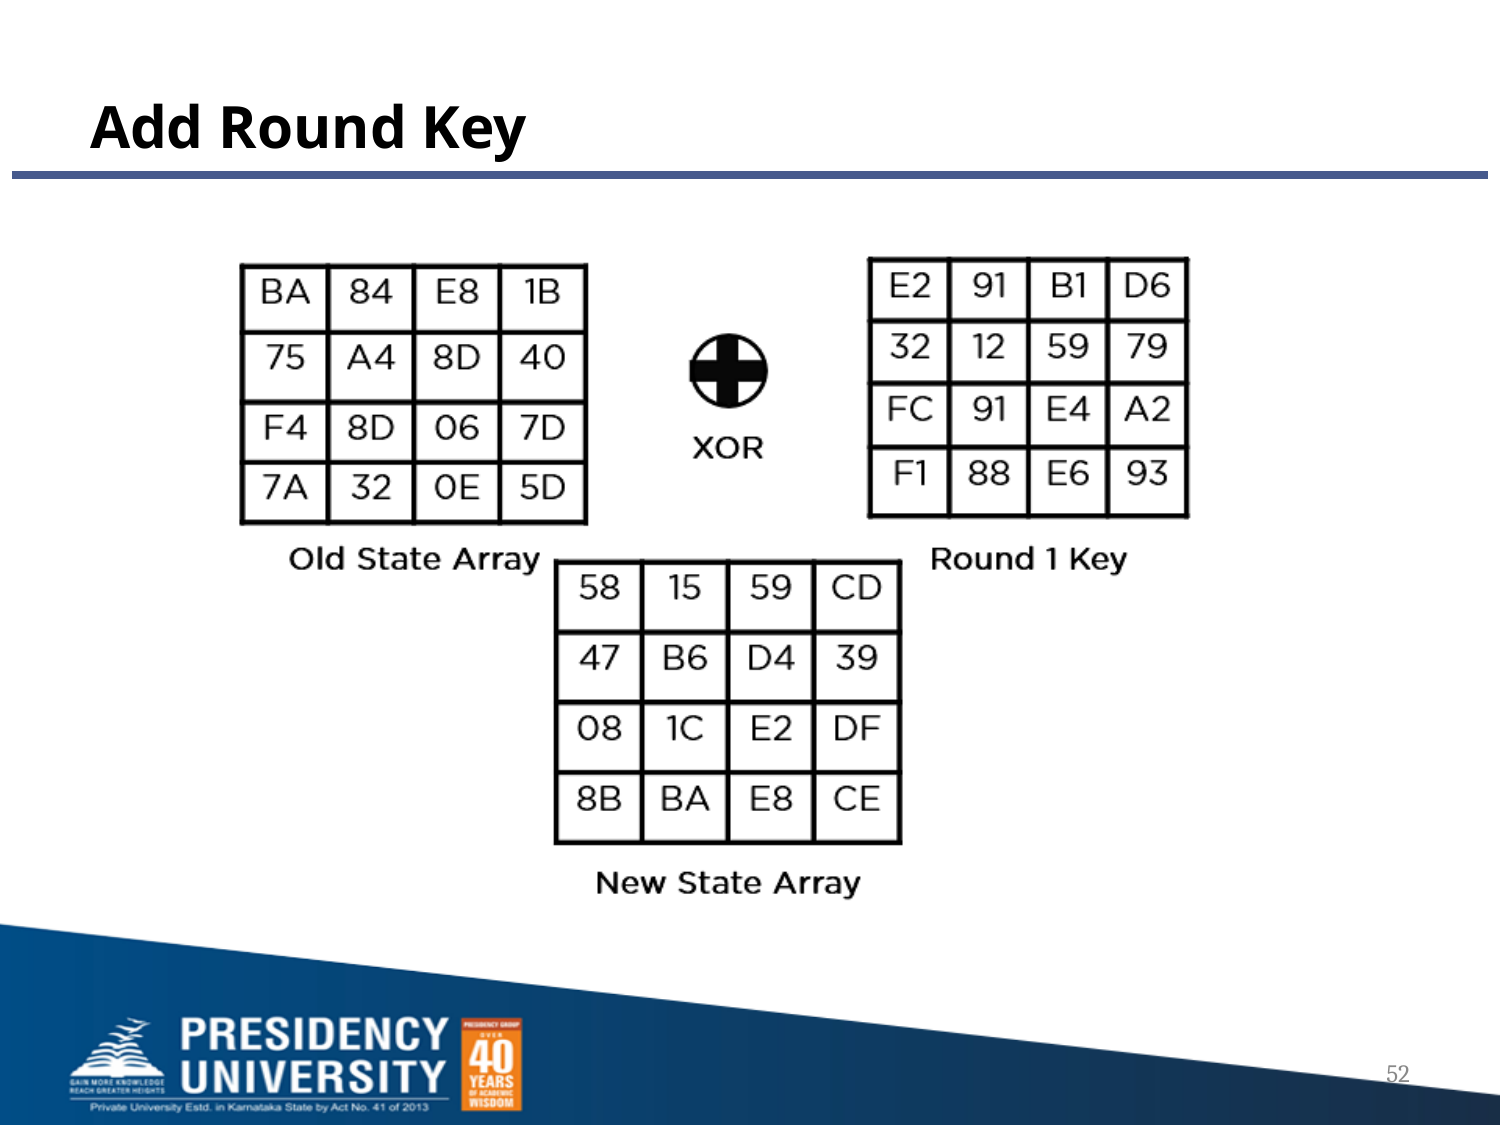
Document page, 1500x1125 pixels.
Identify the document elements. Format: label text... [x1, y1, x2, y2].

slide_number 52 [1074, 1042, 1425, 1103]
picture [0, 921, 1500, 1125]
title Add Round Key [75, 50, 1425, 168]
picture [174, 199, 1287, 919]
